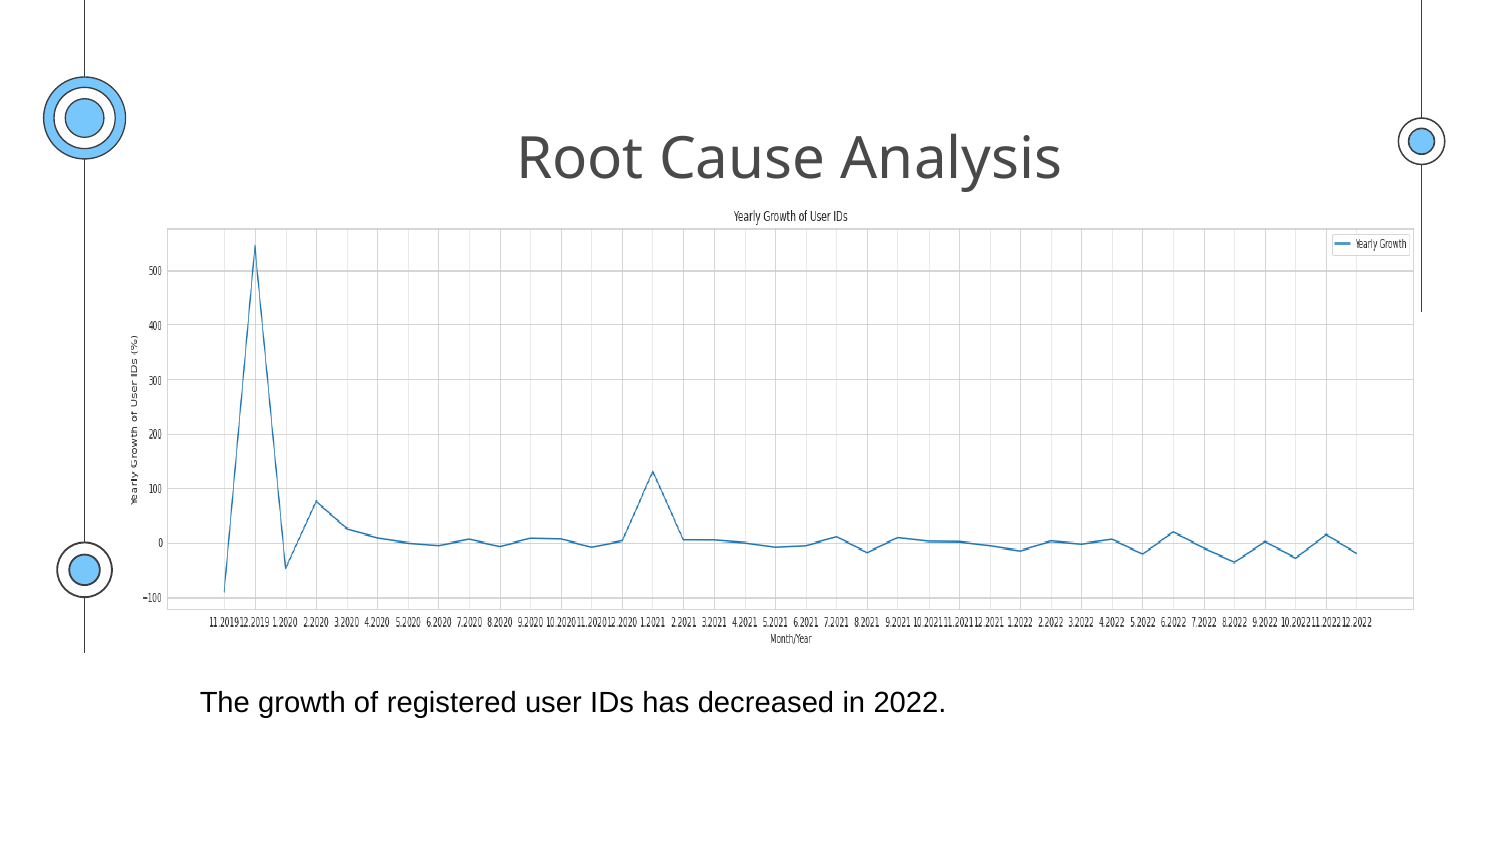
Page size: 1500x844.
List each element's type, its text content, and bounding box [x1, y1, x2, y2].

text_box The growth of registered user IDs has decreased in 2022. [184, 675, 1212, 726]
picture [126, 202, 1418, 654]
text_box Root Cause Analysis [331, 105, 1247, 201]
